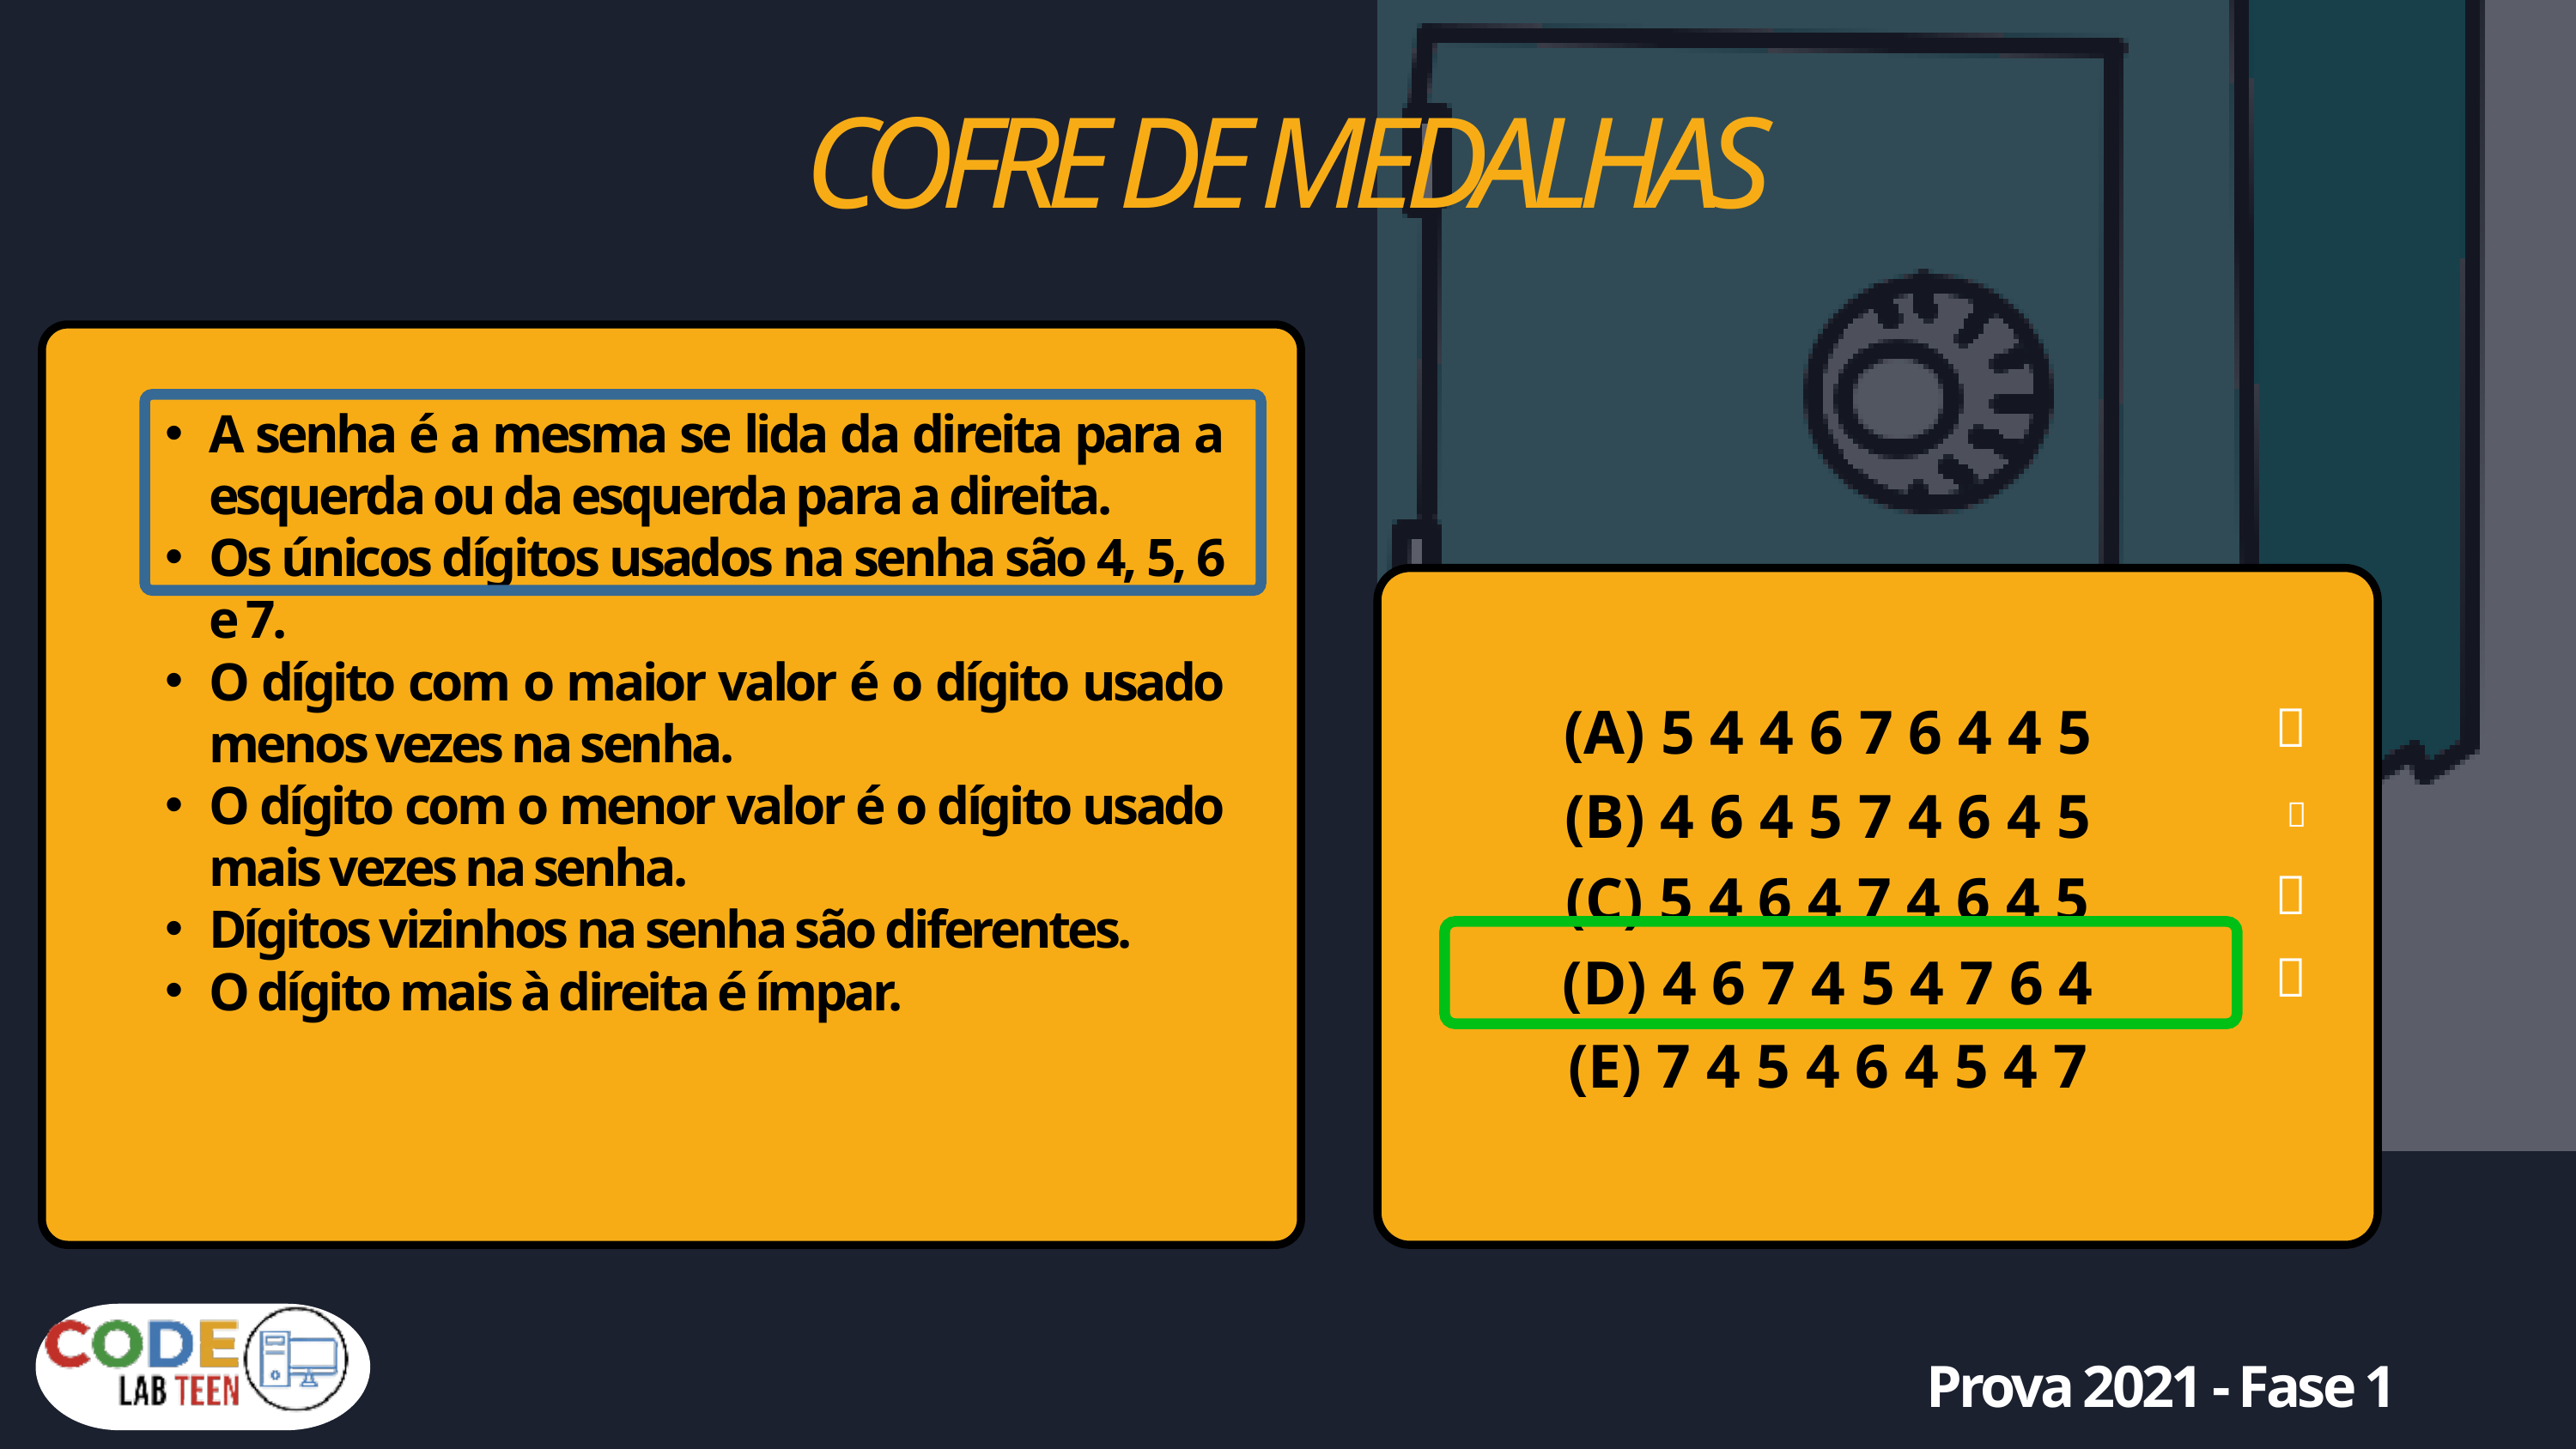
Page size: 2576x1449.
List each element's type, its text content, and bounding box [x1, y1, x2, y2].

text_box Prova 2021 - Fase 1 [1926, 1349, 2549, 1419]
text_box COFRE DE MEDALHAS [173, 60, 1372, 233]
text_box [1376, 0, 2576, 1151]
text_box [1444, 921, 2238, 1024]
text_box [41, 324, 1302, 1246]
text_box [1376, 567, 2379, 1246]
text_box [8, 1284, 398, 1449]
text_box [144, 394, 1261, 591]
